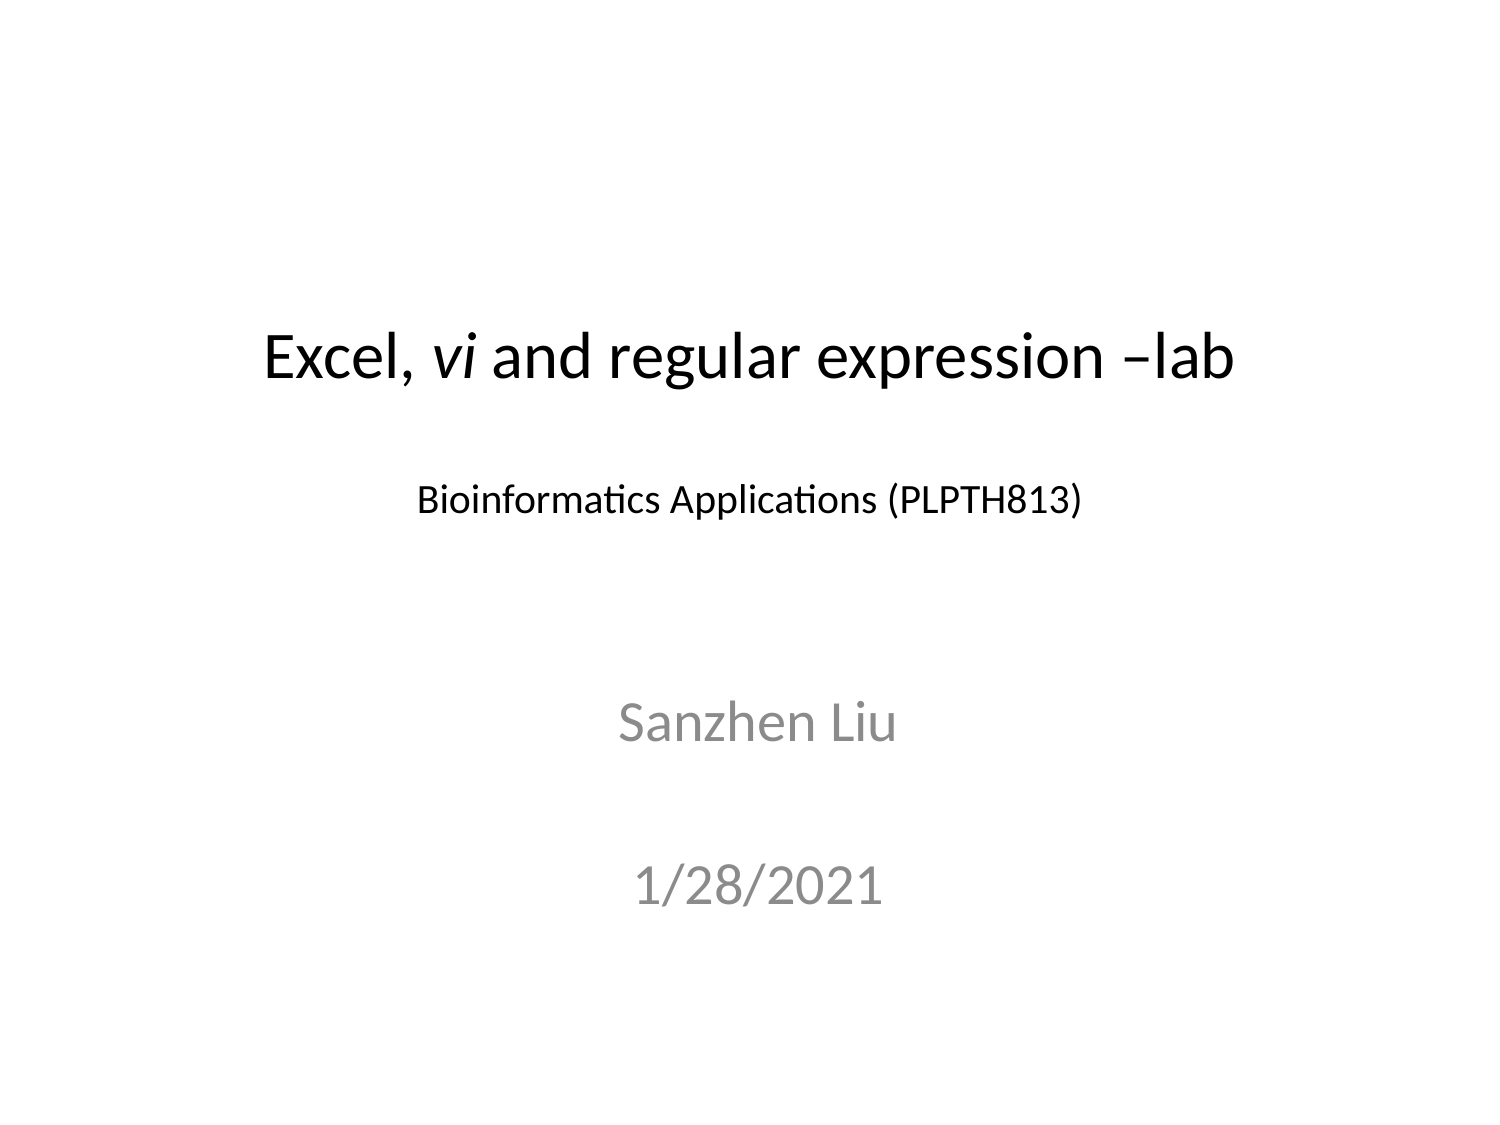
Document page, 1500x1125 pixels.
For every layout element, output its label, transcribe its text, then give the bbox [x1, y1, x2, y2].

subtitle Sanzhen Liu 1/28/2021 [233, 675, 1284, 964]
title Excel, vi and regular expression –lab Bioinformatics Applications (PLPTH813) [112, 296, 1388, 538]
